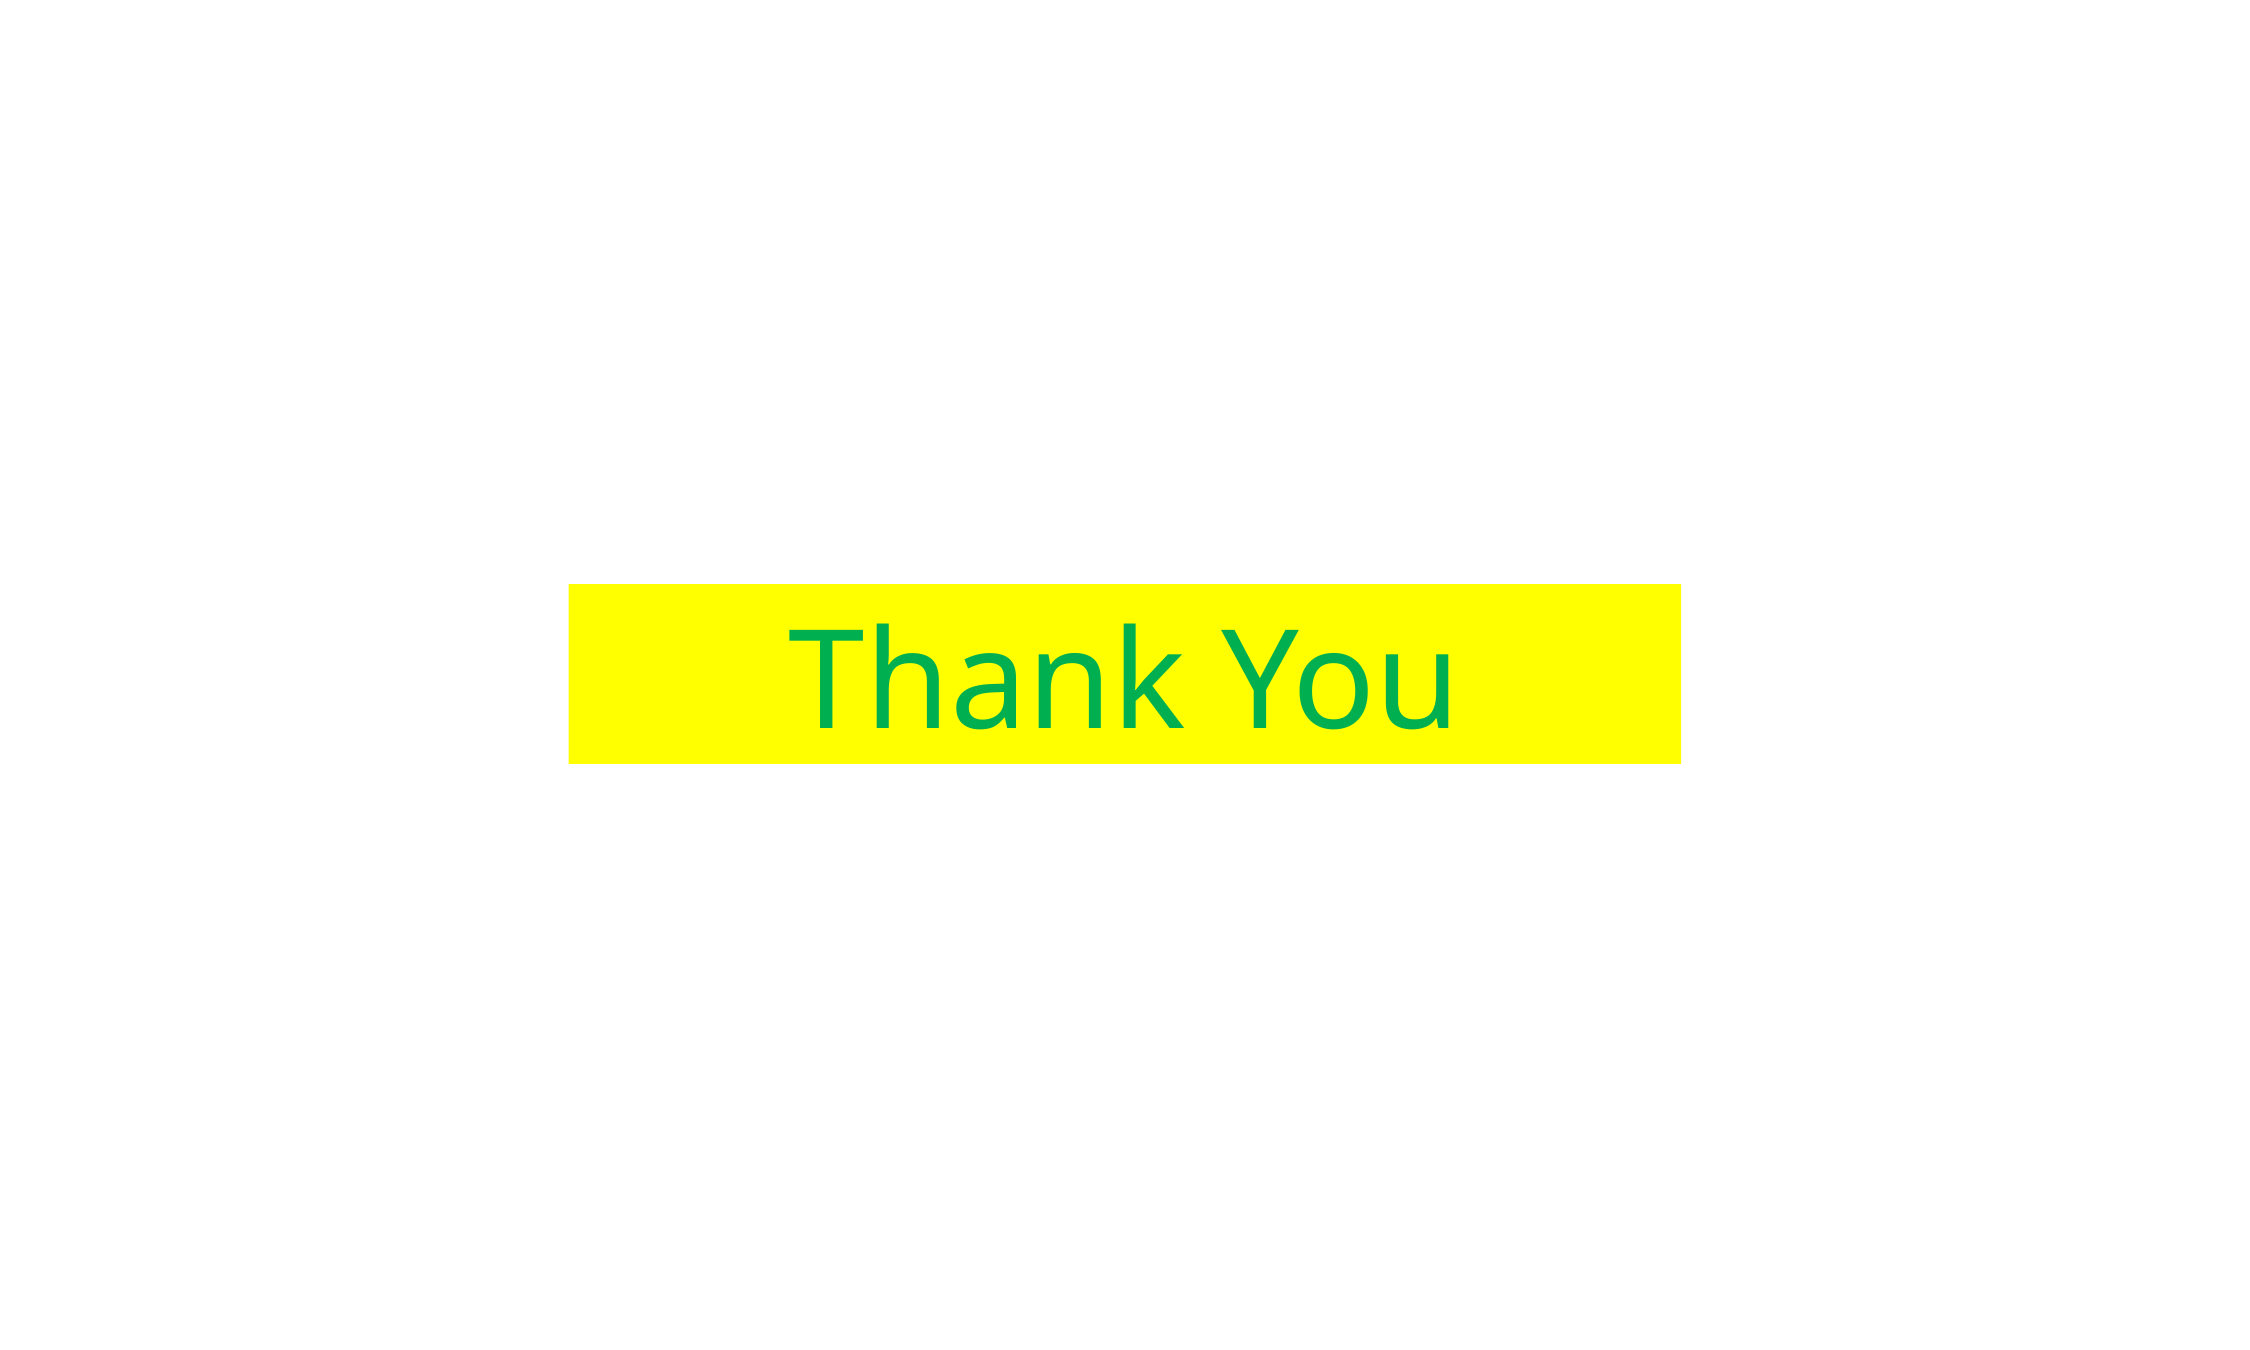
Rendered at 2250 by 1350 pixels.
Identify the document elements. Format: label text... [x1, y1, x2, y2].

text_box Thank You [568, 584, 1682, 764]
